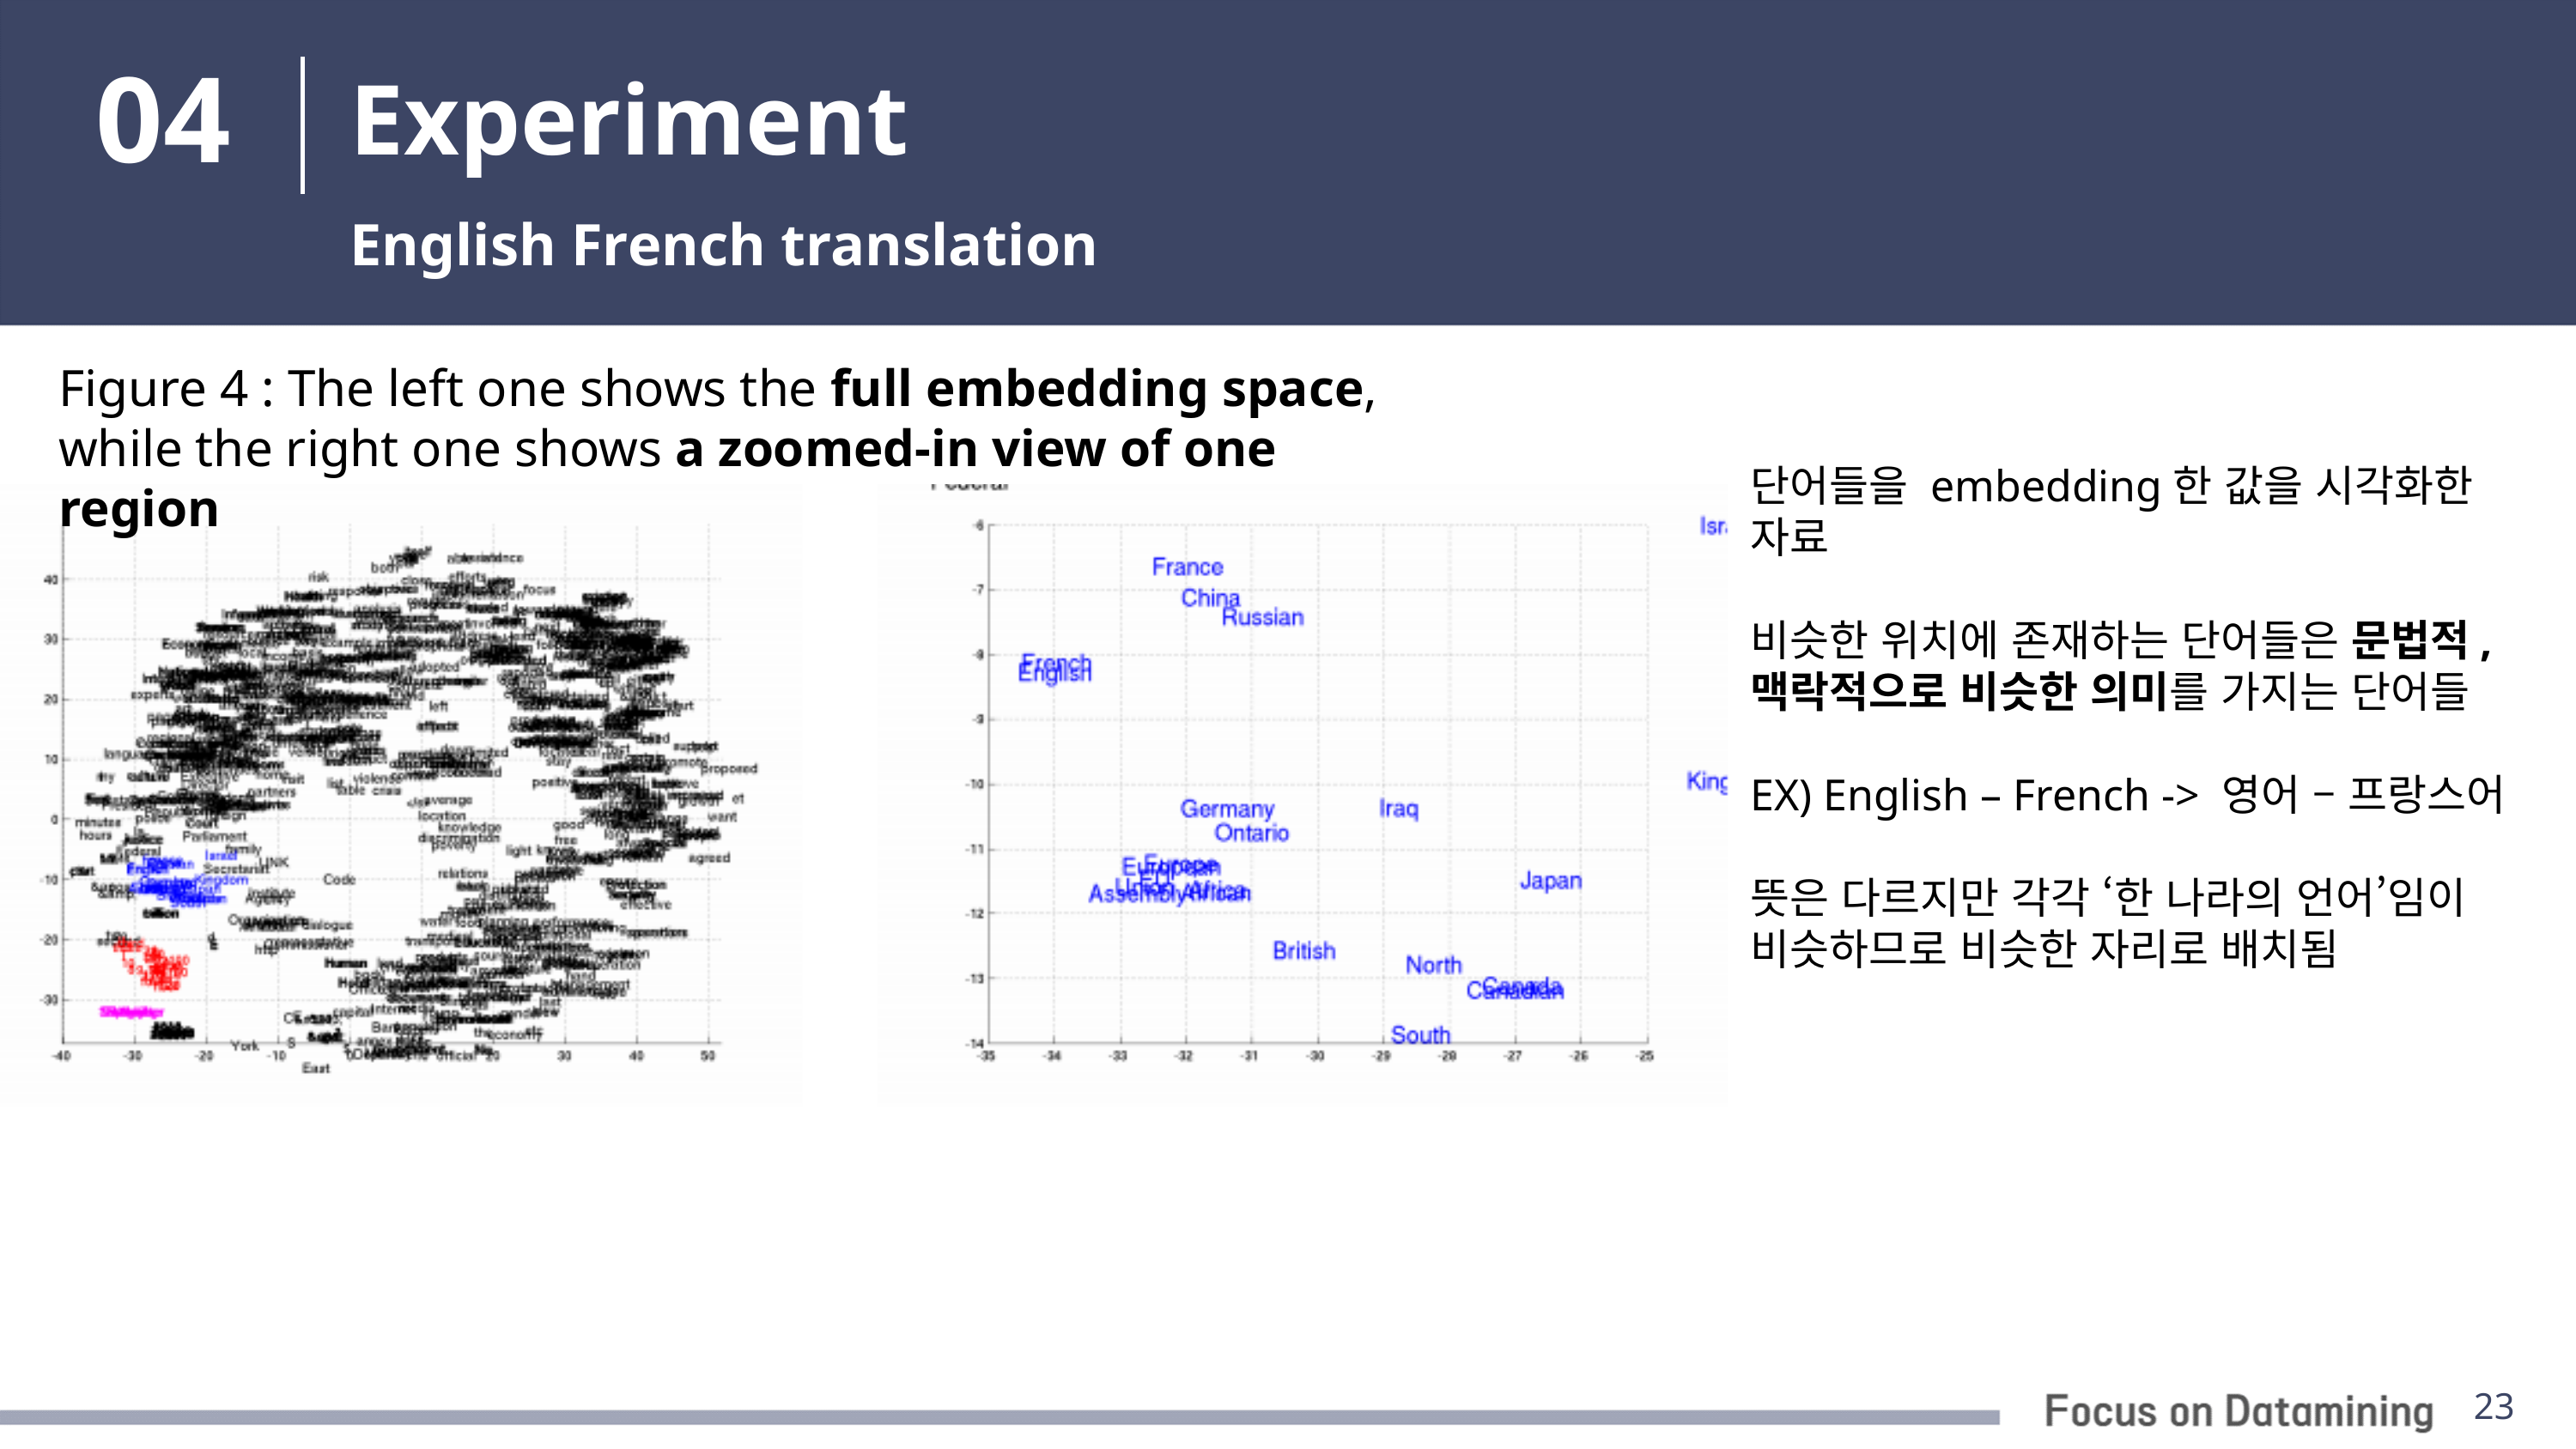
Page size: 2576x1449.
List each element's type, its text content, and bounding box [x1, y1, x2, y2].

title Experiment [337, 53, 1898, 194]
list English French translation [337, 209, 1898, 293]
list 04 [65, 53, 262, 194]
text_box 단어들을 embedding한 값을 시각화한 자료 비슷한 위치에 존재하는 단어들은 문법적,맥락적으로 비슷한 의미를 가지는 단어들 EX) English – French -> 영어 – 프랑스어 뜻은 다르지만 각각 ‘한 나라의 언어’임이 비슷하므로 비슷한 자리로 배치됨 [1737, 452, 2576, 980]
text_box Figure 4 : The left one shows the full embedding space, while the right one shows a zoomed-in view of one region [46, 349, 1464, 484]
picture [0, 0, 2576, 1449]
